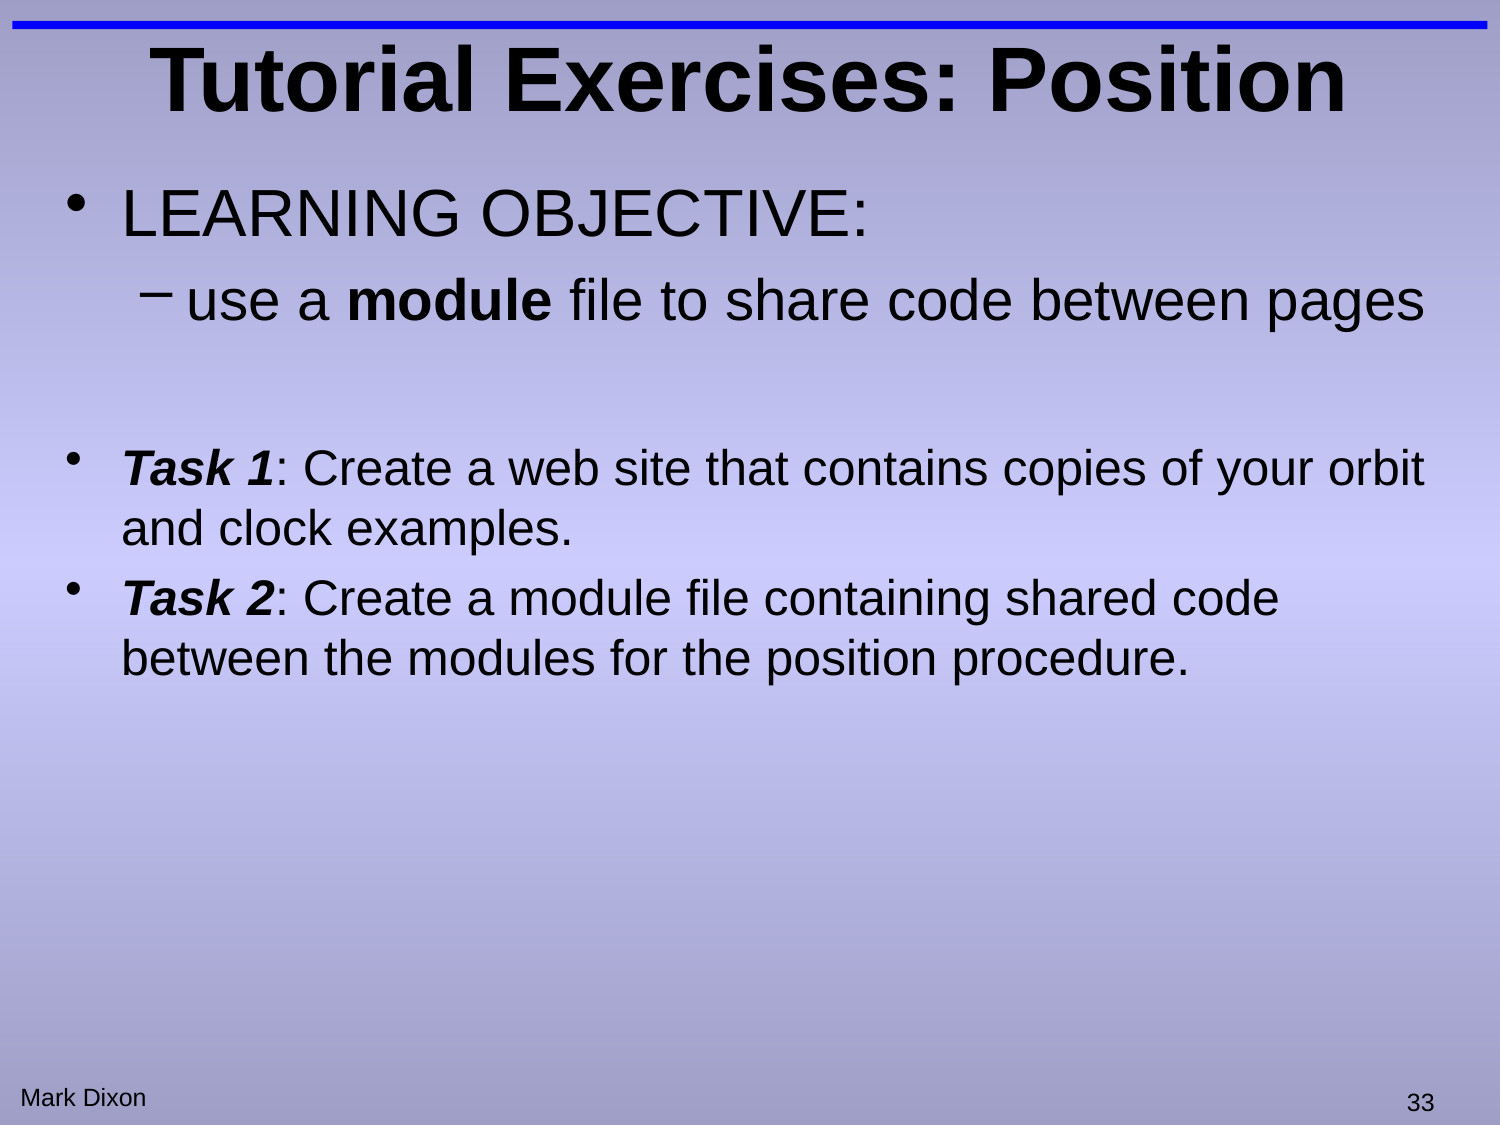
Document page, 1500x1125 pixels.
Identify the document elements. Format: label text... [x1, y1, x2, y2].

list LEARNING OBJECTIVE: use a module file to share code between pages Task 1: Create a web site that contains copies of your orbit and clock examples. Task 2: Create a module file containing shared code between the modules for the position procedure. [50, 162, 1450, 1075]
title Tutorial Exercises: Position [0, 0, 1500, 150]
